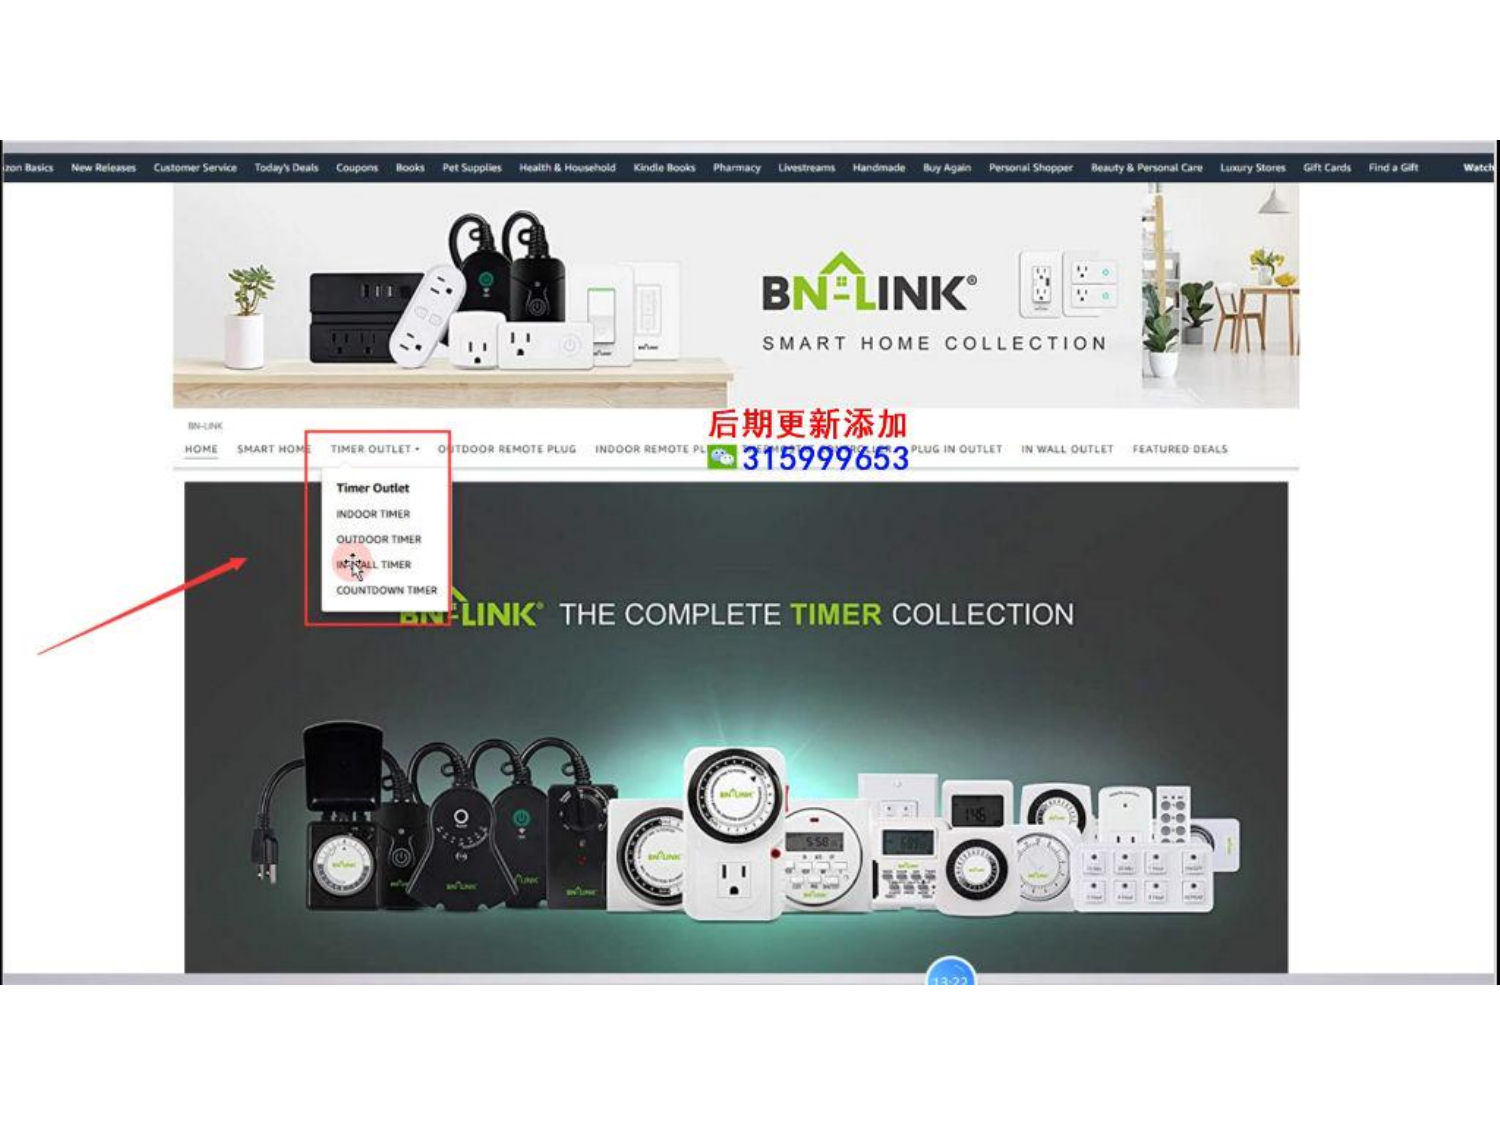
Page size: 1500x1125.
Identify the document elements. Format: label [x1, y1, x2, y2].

picture [0, 140, 1500, 985]
